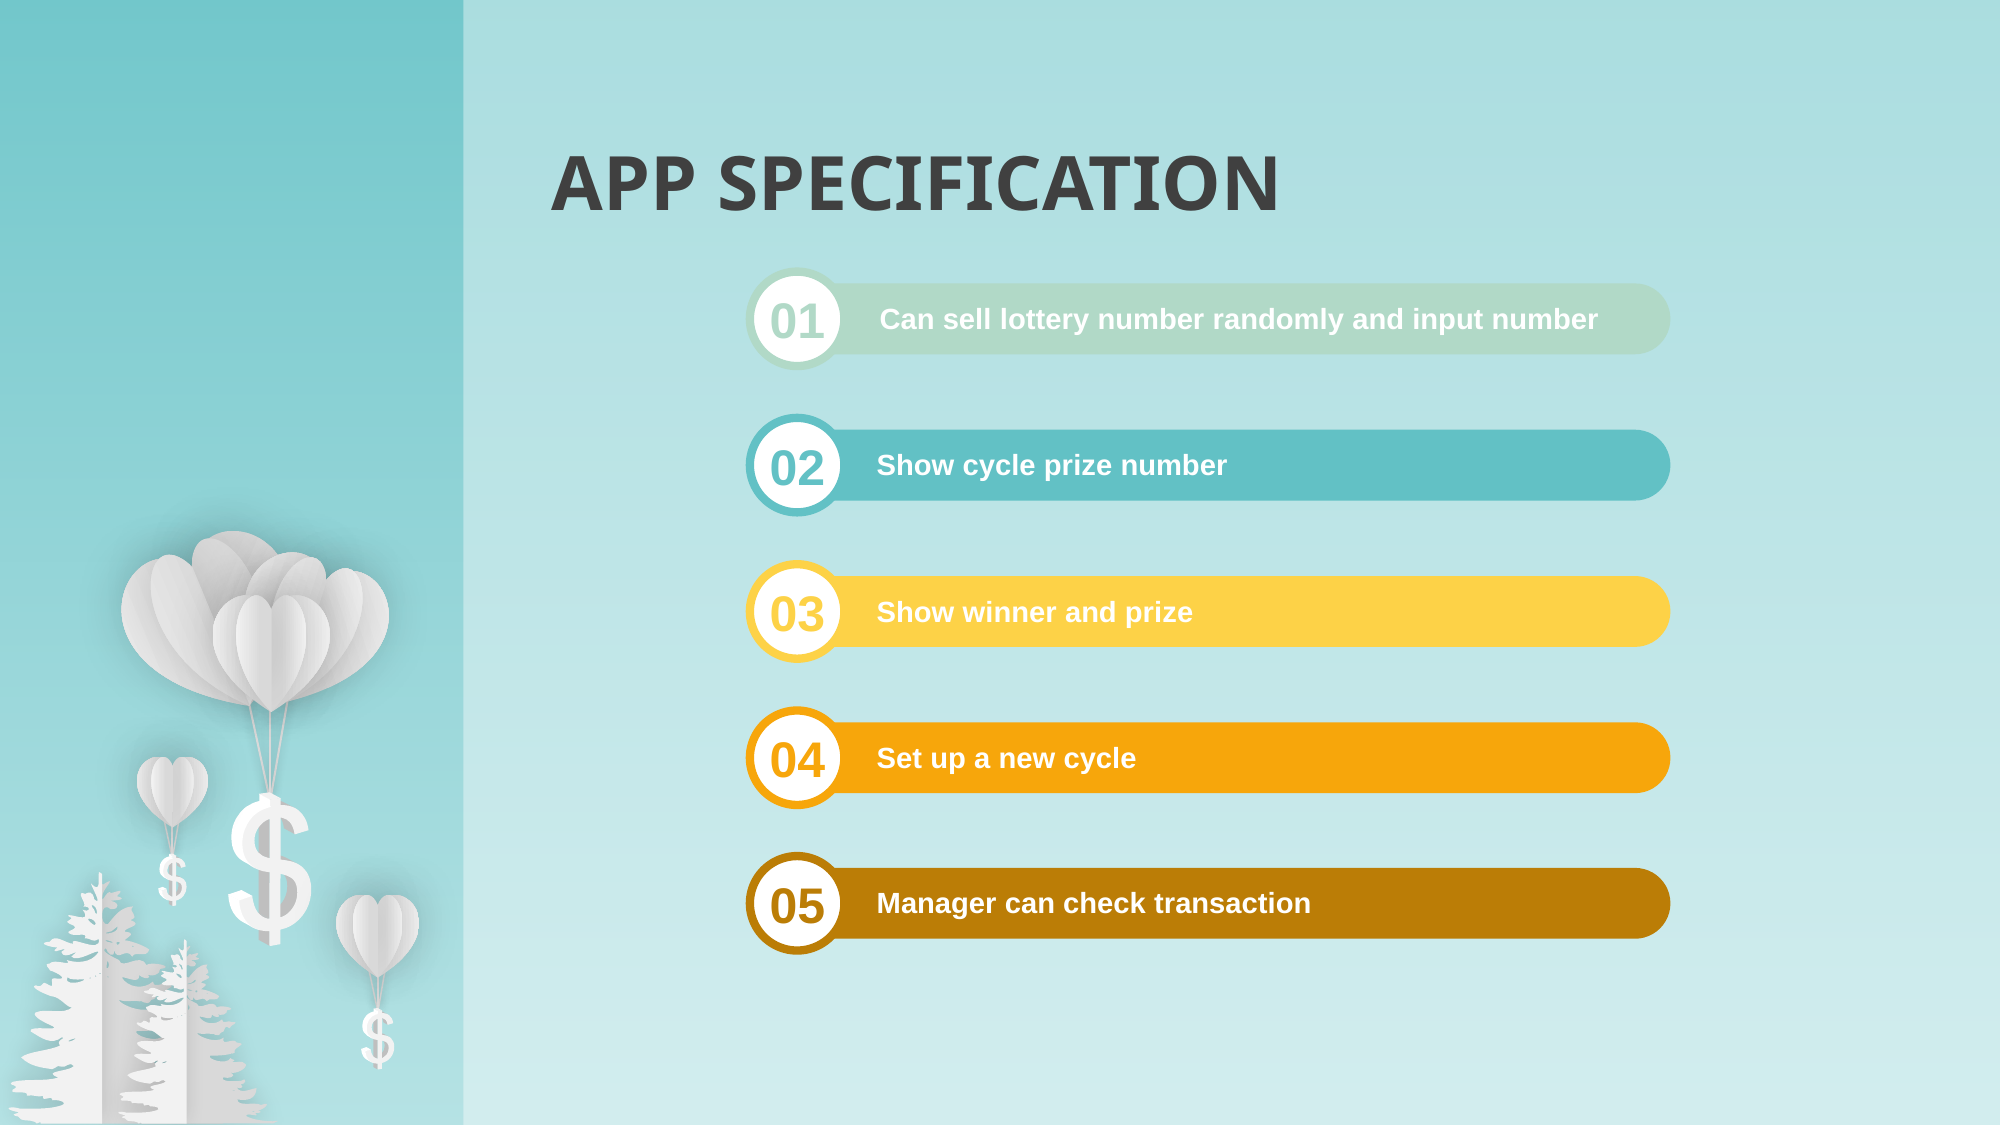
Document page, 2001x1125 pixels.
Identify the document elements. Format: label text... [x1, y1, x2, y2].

text_box APP SPECIFICATION [537, 133, 1642, 228]
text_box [749, 710, 1671, 805]
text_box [749, 564, 1671, 659]
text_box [749, 271, 1671, 367]
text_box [749, 856, 1671, 951]
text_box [749, 417, 1671, 513]
